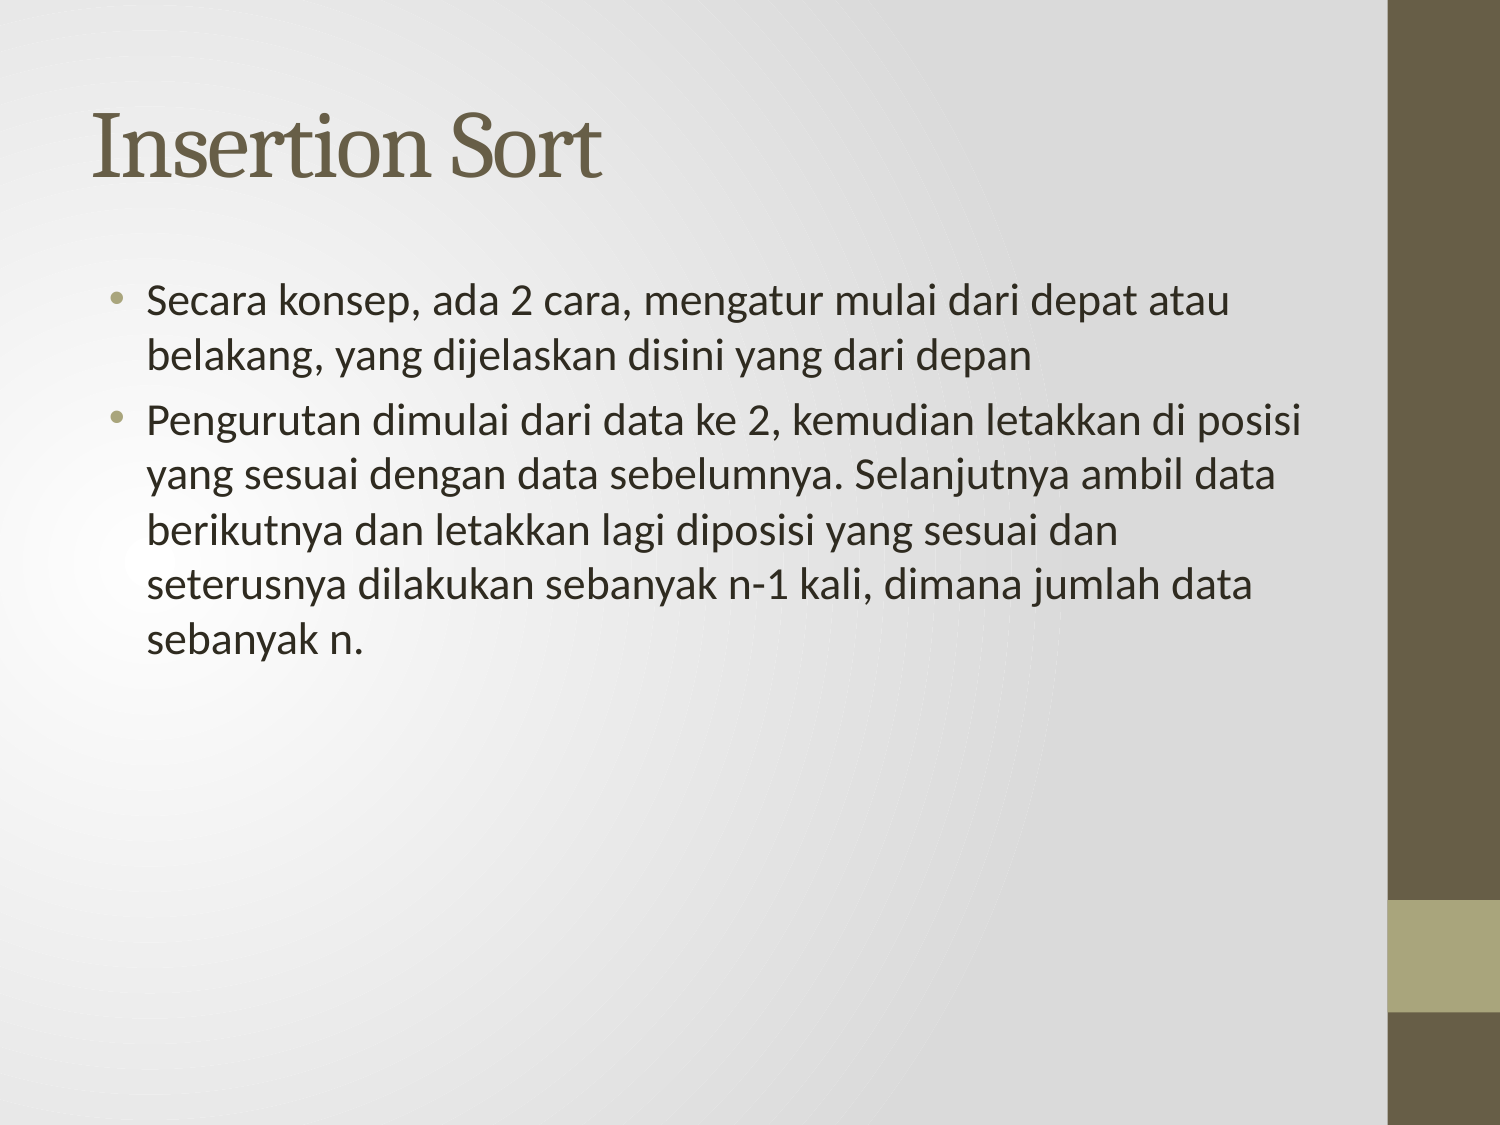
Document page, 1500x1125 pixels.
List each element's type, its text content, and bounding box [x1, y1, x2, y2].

title Insertion Sort [75, 45, 1325, 233]
list Secara konsep, ada 2 cara, mengatur mulai dari depat atau belakang, yang dijelaskan disini yang dari depan Pengurutan dimulai dari data ke 2, kemudian letakkan di posisi yang sesuai dengan data sebelumnya. Selanjutnya ambil data berikutnya dan letakkan lagi diposisi yang sesuai dan seterusnya dilakukan sebanyak n-1 kali, dimana jumlah data sebanyak n. [75, 262, 1325, 1050]
